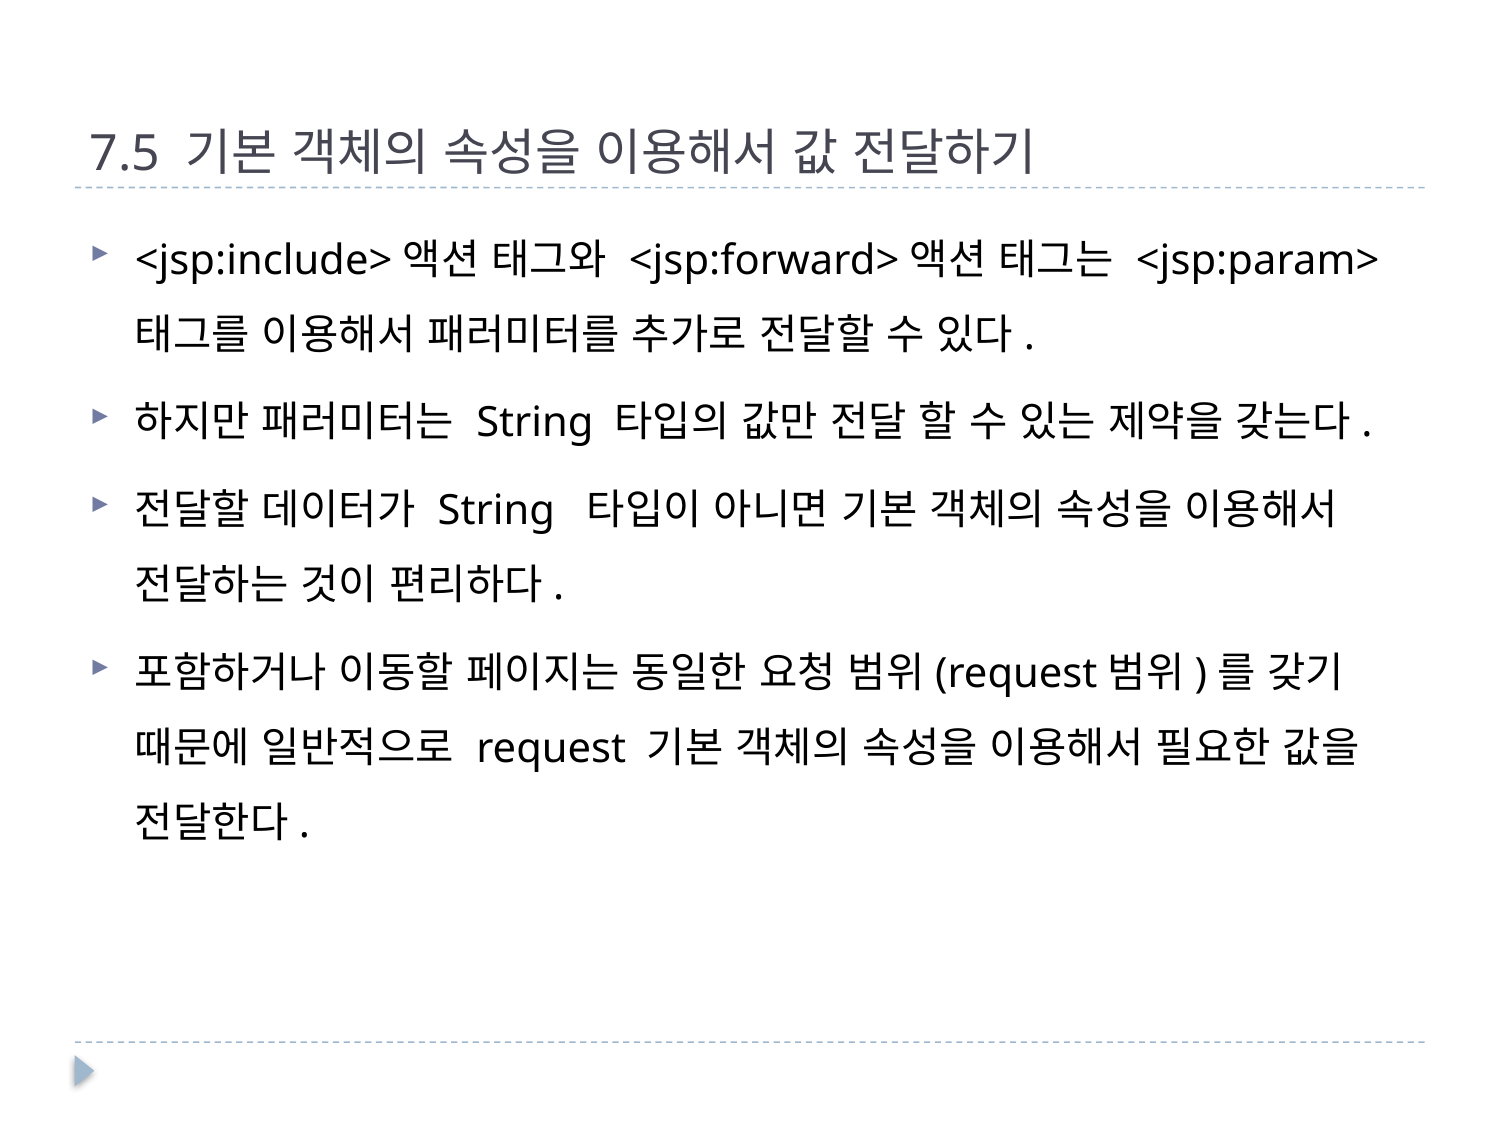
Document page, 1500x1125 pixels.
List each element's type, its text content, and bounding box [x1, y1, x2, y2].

title 7.5 기본 객체의 속성을 이용해서 값 전달하기 [75, 24, 1425, 188]
list <jsp:include>액션 태그와 <jsp:forward>액션 태그는 <jsp:param>태그를 이용해서 패러미터를 추가로 전달할 수 있다. 하지만 패러미터는 String 타입의 값만 전달 할 수 있는 제약을 갖는다. 전달할 데이터가 String 타입이 아니면 기본 객체의 속성을 이용해서 전달하는 것이 편리하다. 포함하거나 이동할 페이지는 동일한 요청 범위(request범위)를 갖기 때문에 일반적으로 request 기본 객체의 속성을 이용해서 필요한 값을 전달한다. [75, 200, 1425, 1010]
